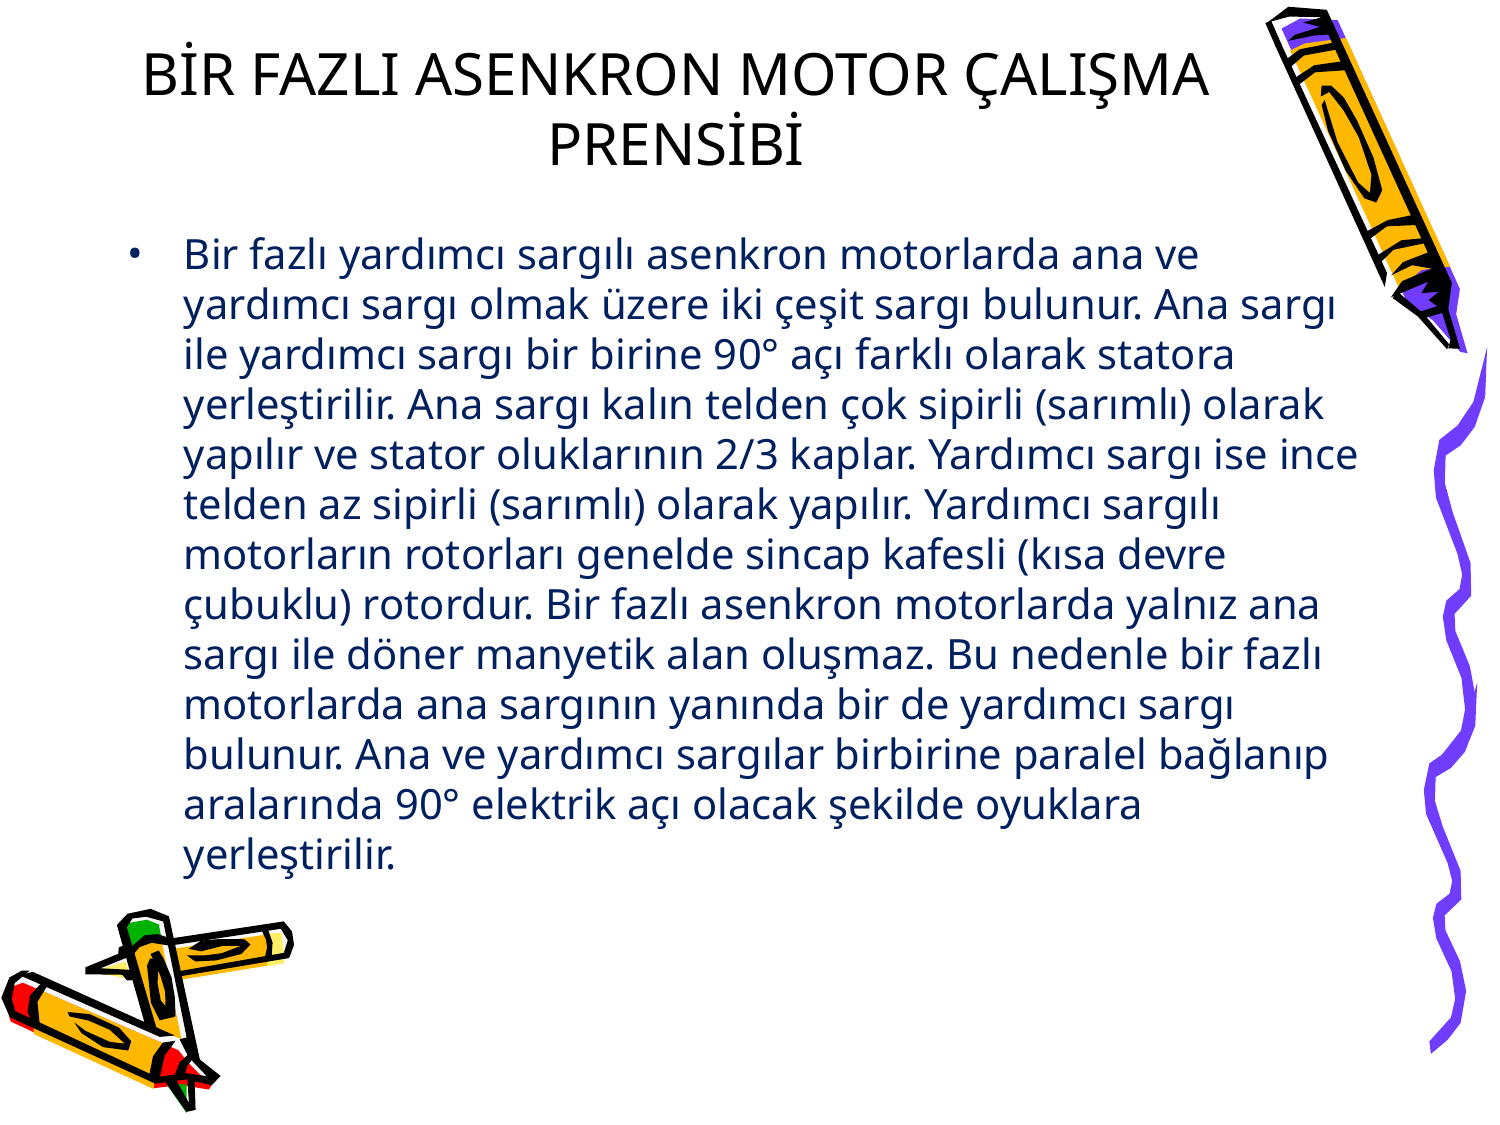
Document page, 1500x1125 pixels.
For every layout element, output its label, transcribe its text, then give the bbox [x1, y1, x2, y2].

title BİR FAZLI ASENKRON MOTOR ÇALIŞMA PRENSİBİ [112, 24, 1240, 185]
list Bir fazlı yardımcı sargılı asenkron motorlarda ana ve yardımcı sargı olmak üzere iki çeşit sargı bulunur. Ana sargı ile yardımcı sargı bir birine 90° açı farklı olarak statora yerleştirilir. Ana sargı kalın telden çok sipirli (sarımlı) olarak yapılır ve stator oluklarının 2/3 kaplar. Yardımcı sargı ise ince telden az sipirli (sarımlı) olarak yapılır. Yardımcı sargılı motorların rotorları genelde sincap kafesli (kısa devre çubuklu) rotordur. Bir fazlı asenkron motorlarda yalnız ana sargı ile döner manyetik alan oluşmaz. Bu nedenle bir fazlı motorlarda ana sargının yanında bir de yardımcı sargı bulunur. Ana ve yardımcı sargılar birbirine paralel bağlanıp aralarında 90° elektrik açı olacak şekilde oyuklara yerleştirilir. [112, 220, 1375, 900]
